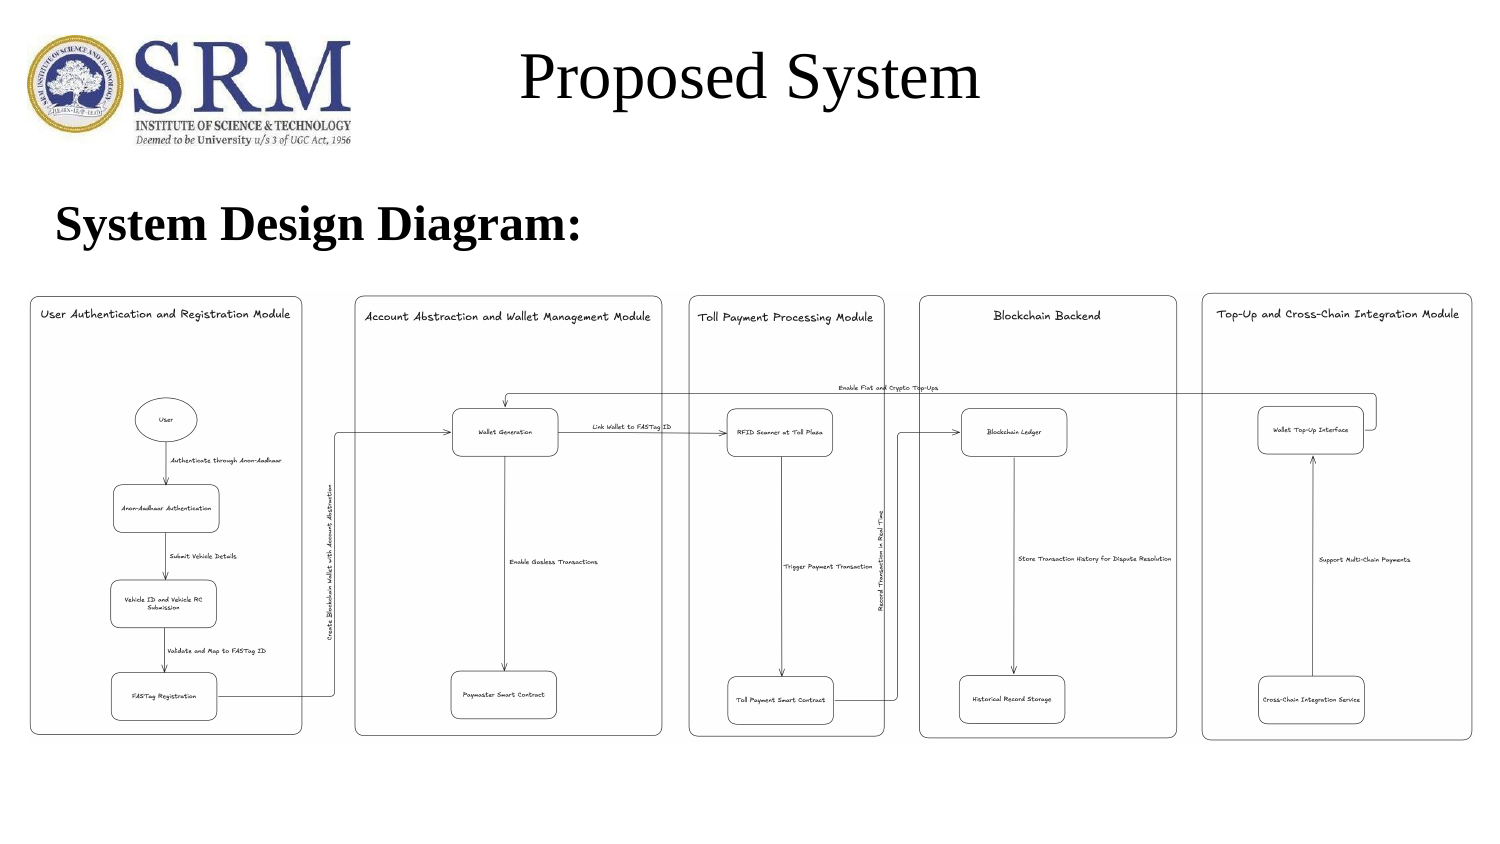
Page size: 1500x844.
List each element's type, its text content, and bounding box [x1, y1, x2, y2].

picture [27, 35, 351, 146]
text_box System Design Diagram: [39, 175, 1460, 288]
title Proposed System [416, 30, 1084, 173]
picture [27, 290, 1475, 744]
